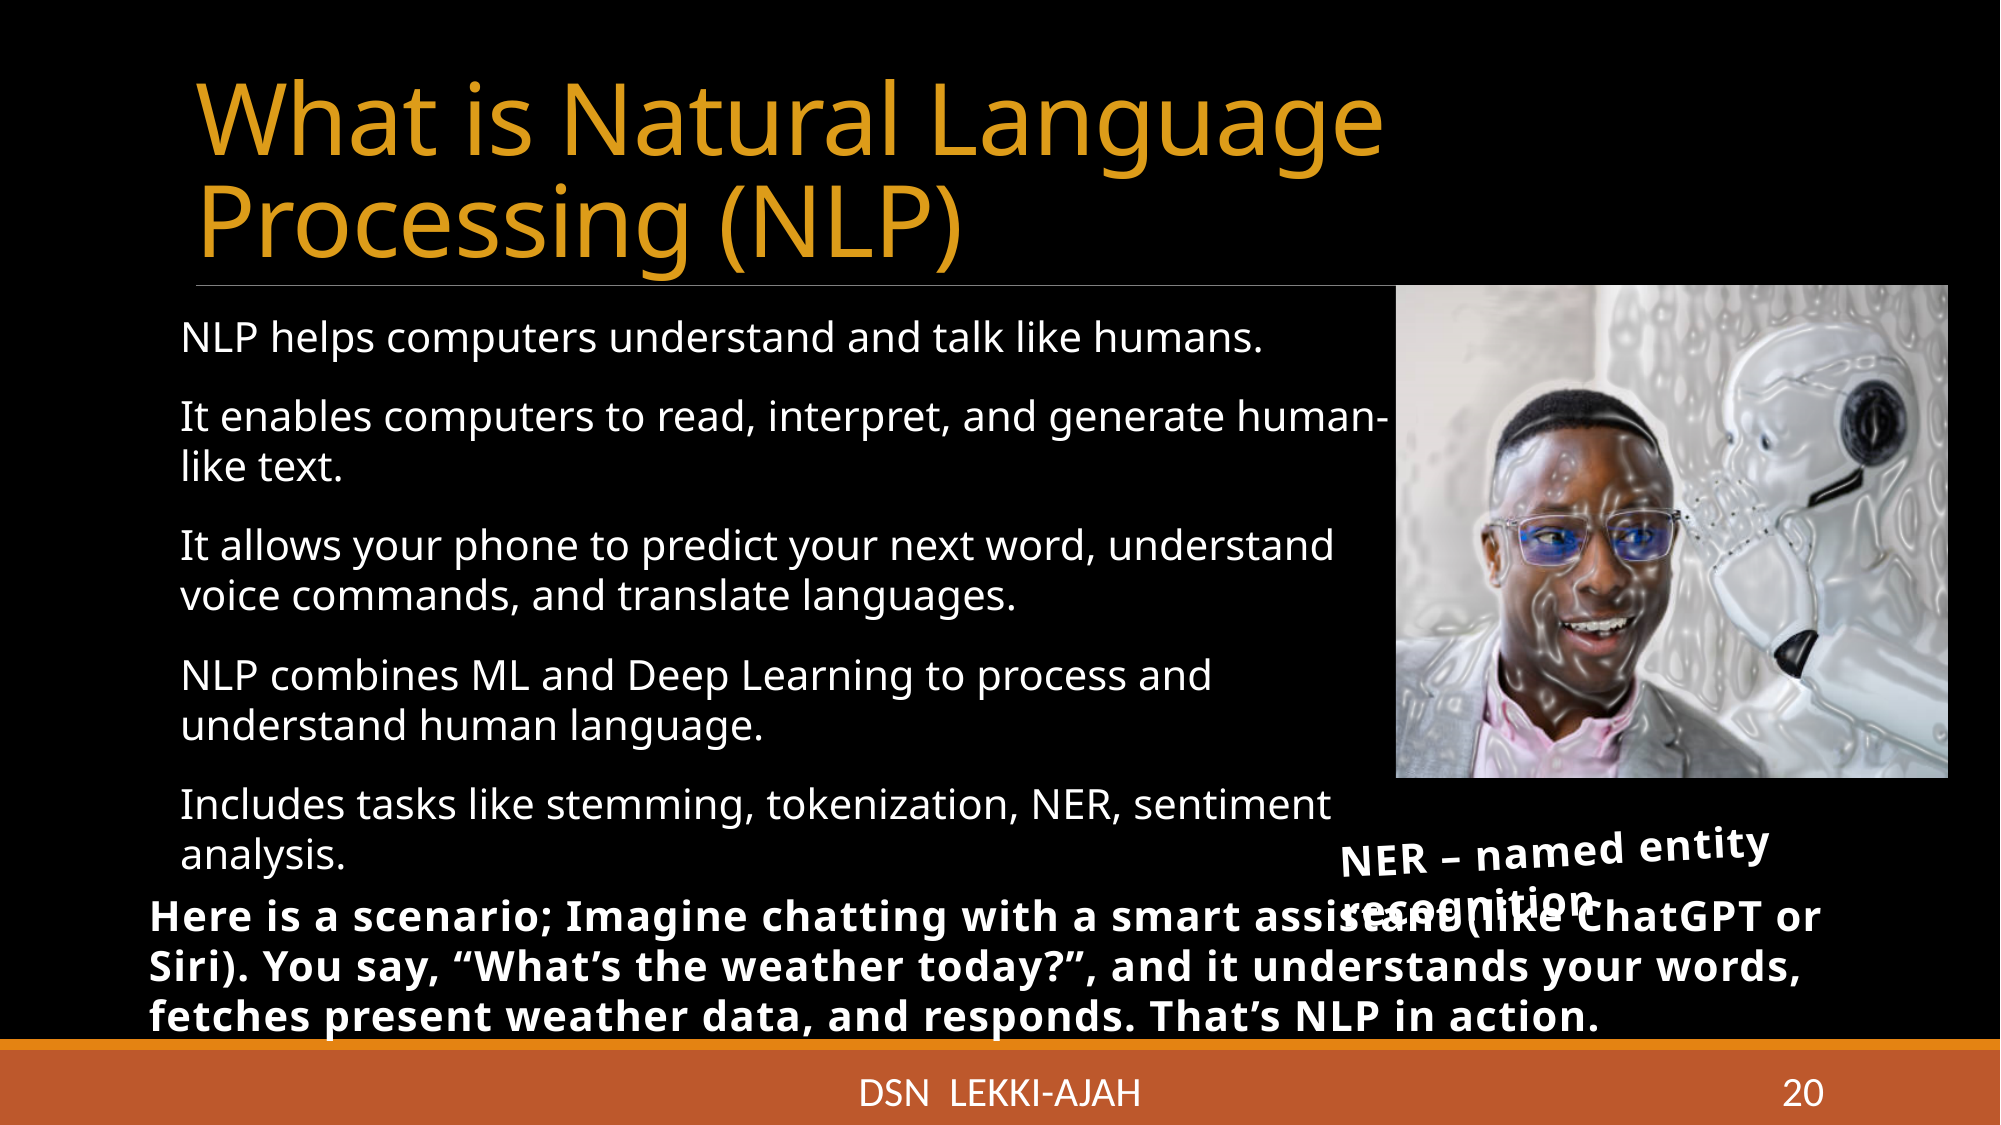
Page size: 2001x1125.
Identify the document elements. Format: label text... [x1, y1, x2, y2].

text_box NER – named entity recognition [1322, 795, 1989, 944]
footer DSN LEKKI-AJAH [604, 1059, 1396, 1120]
picture [1395, 284, 1949, 779]
text_box Here is a scenario; Imagine chatting with a smart assistant (like ChatGPT or Siri). You say, “What’s the weather today?”, and it understands your words, fetches present weather data, and responds. That’s NLP in action. [134, 882, 1876, 1048]
list NLP helps computers understand and talk like humans. It enables computers to read, interpret, and generate human-like text. It allows your phone to predict your next word, understand voice commands, and translate languages. NLP combines ML and Deep Learning to process and understand human language. Includes tasks like stemming, tokenization, NER, sentiment analysis. [180, 302, 1396, 882]
title What is Natural Language Processing (NLP) [180, 47, 1830, 285]
slide_number 20 [1624, 1059, 1840, 1120]
